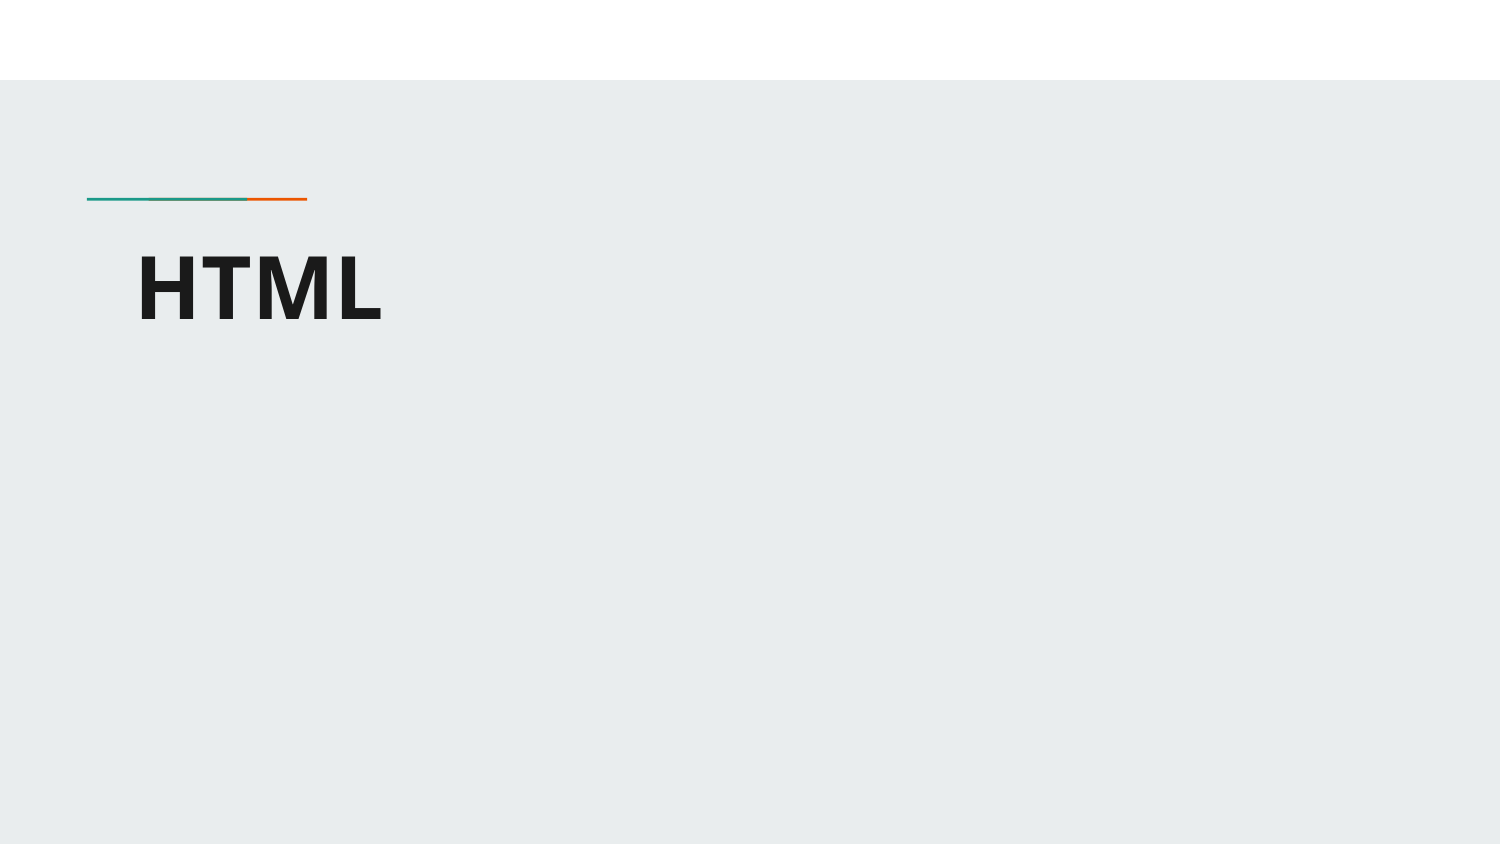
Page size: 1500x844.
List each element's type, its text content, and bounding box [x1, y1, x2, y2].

title HTML [119, 216, 1381, 490]
